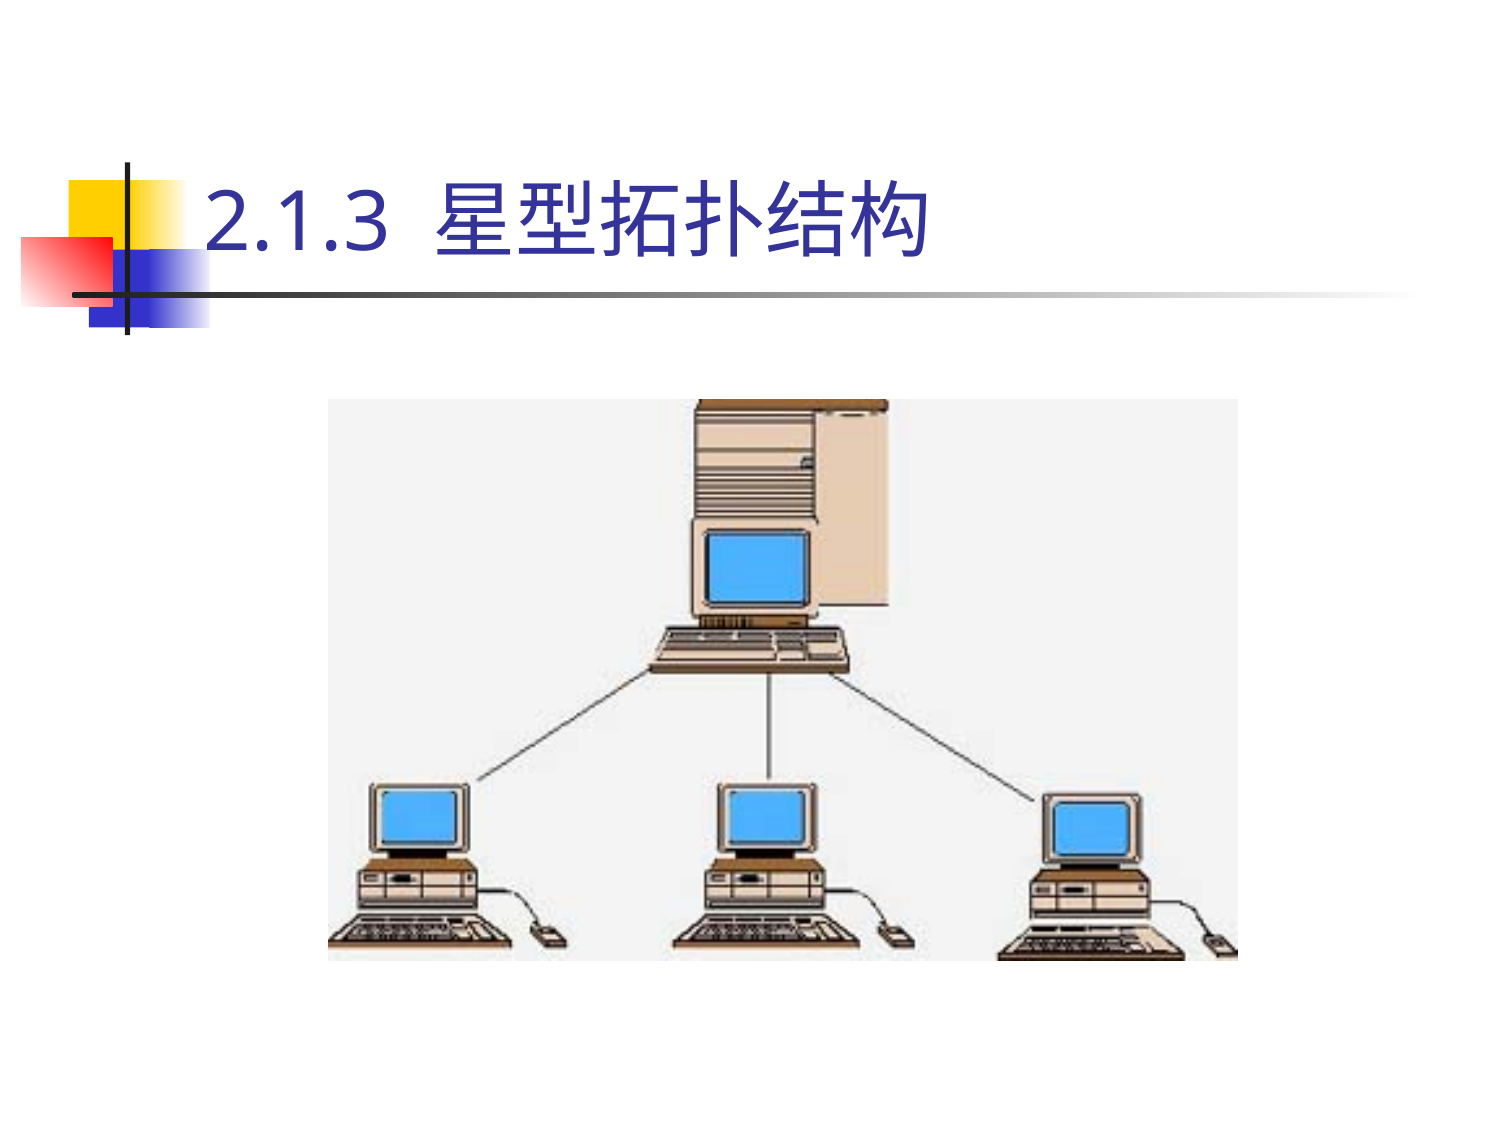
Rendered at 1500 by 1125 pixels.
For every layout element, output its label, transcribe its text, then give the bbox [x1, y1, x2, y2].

title 2.1.3 星型拓扑结构 [188, 34, 1468, 276]
picture [327, 399, 1238, 962]
